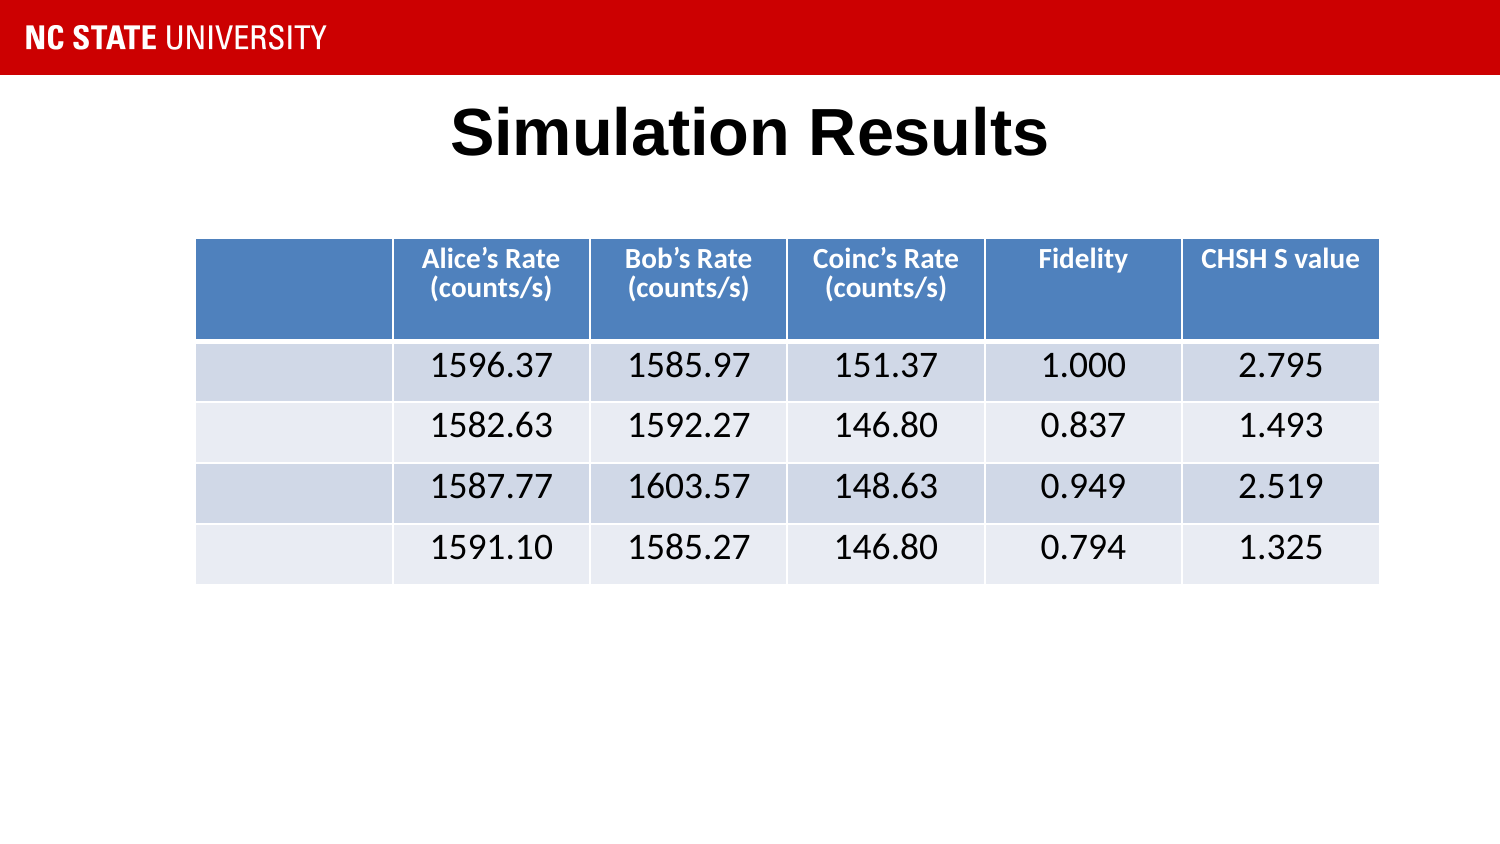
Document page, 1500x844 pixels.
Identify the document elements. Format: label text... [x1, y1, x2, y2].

picture [0, 0, 1500, 75]
title Simulation Results [75, 62, 1425, 195]
